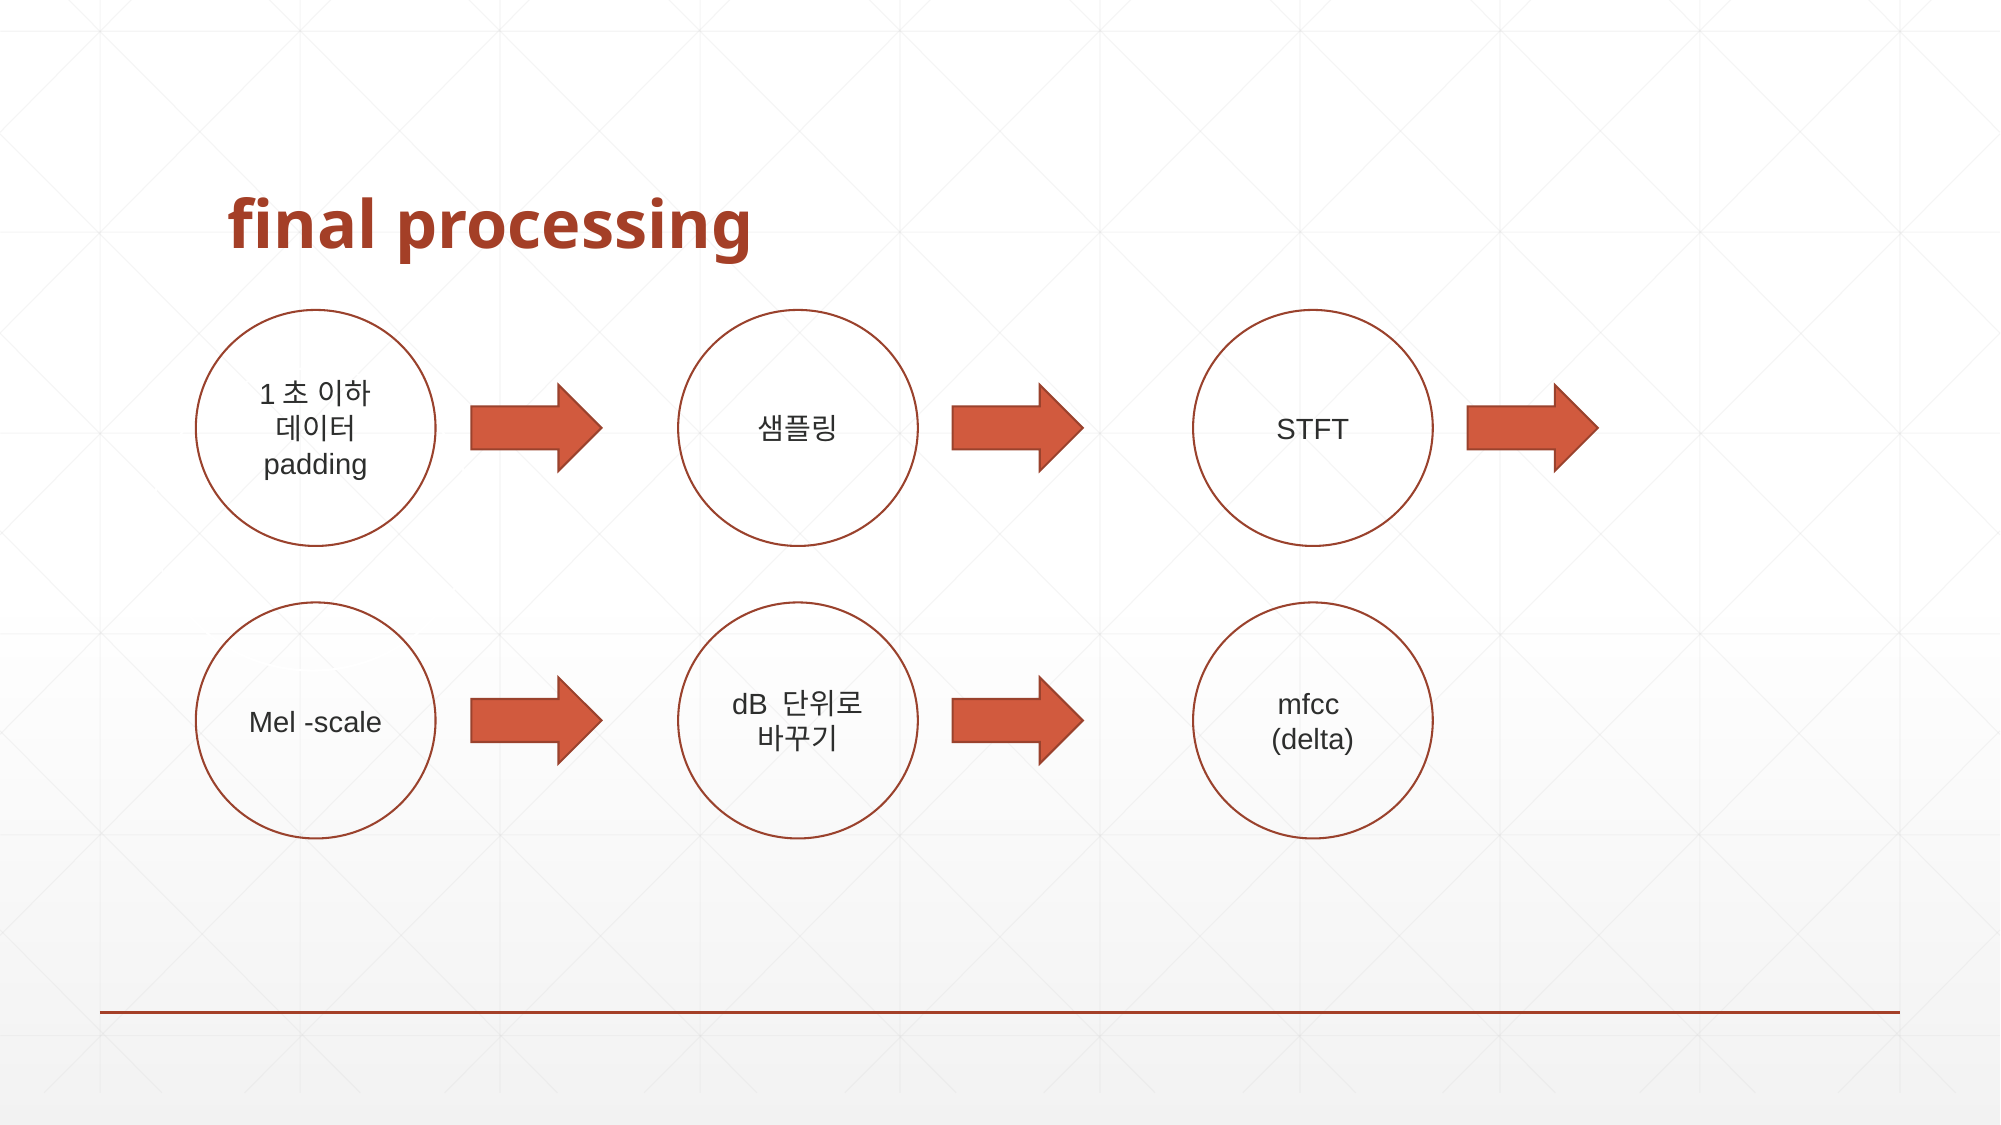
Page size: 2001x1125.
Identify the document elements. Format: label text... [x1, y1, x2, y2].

title final processing [212, 82, 1788, 271]
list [133, 270, 1709, 896]
